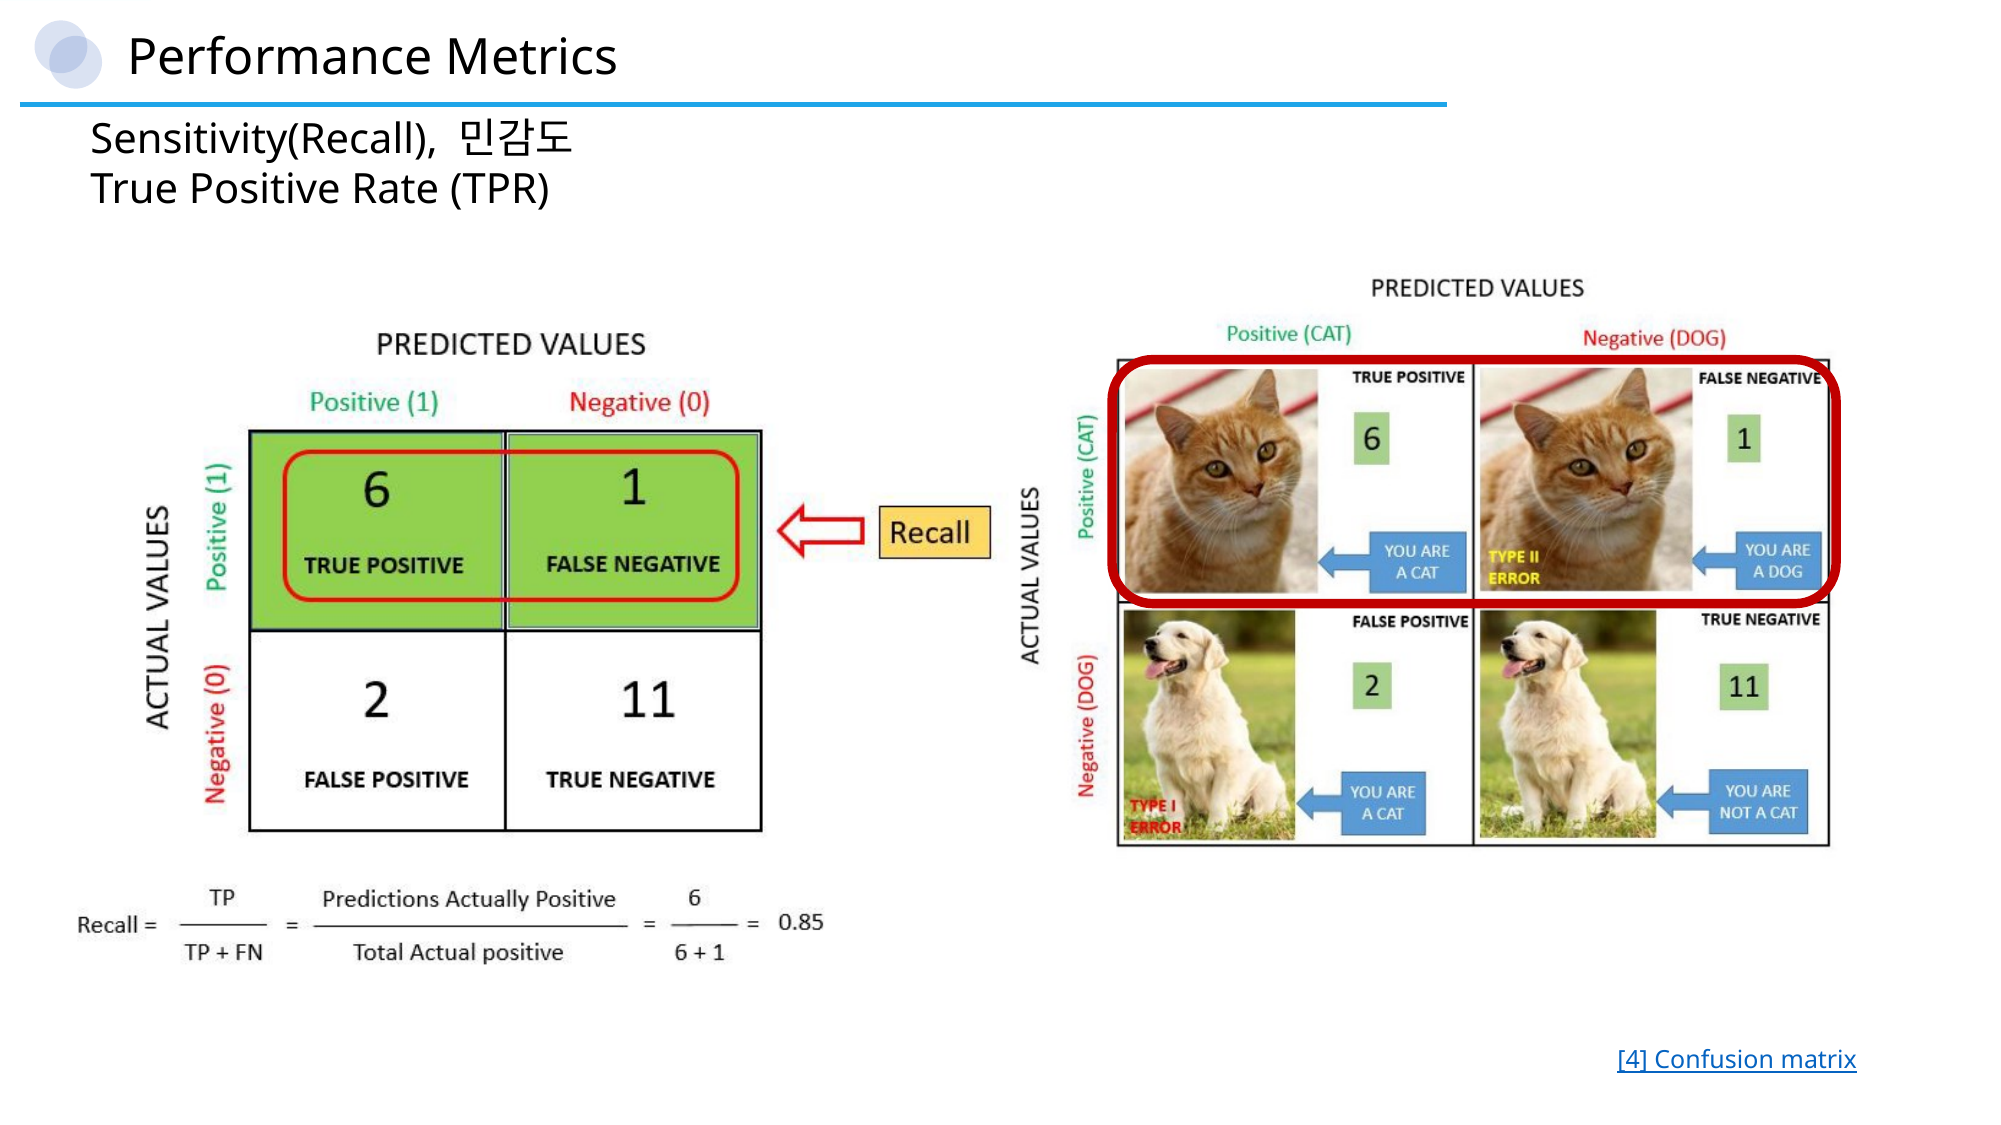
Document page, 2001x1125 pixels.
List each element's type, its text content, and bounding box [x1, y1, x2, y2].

text_box [4] Confusion matrix [1602, 1036, 1938, 1086]
text_box Performance Metrics [112, 17, 1346, 92]
text_box [48, 34, 104, 90]
text_box [33, 19, 87, 72]
picture [43, 260, 1856, 989]
text_box Sensitivity(Recall), 민감도 True Positive Rate (TPR) [75, 105, 690, 220]
